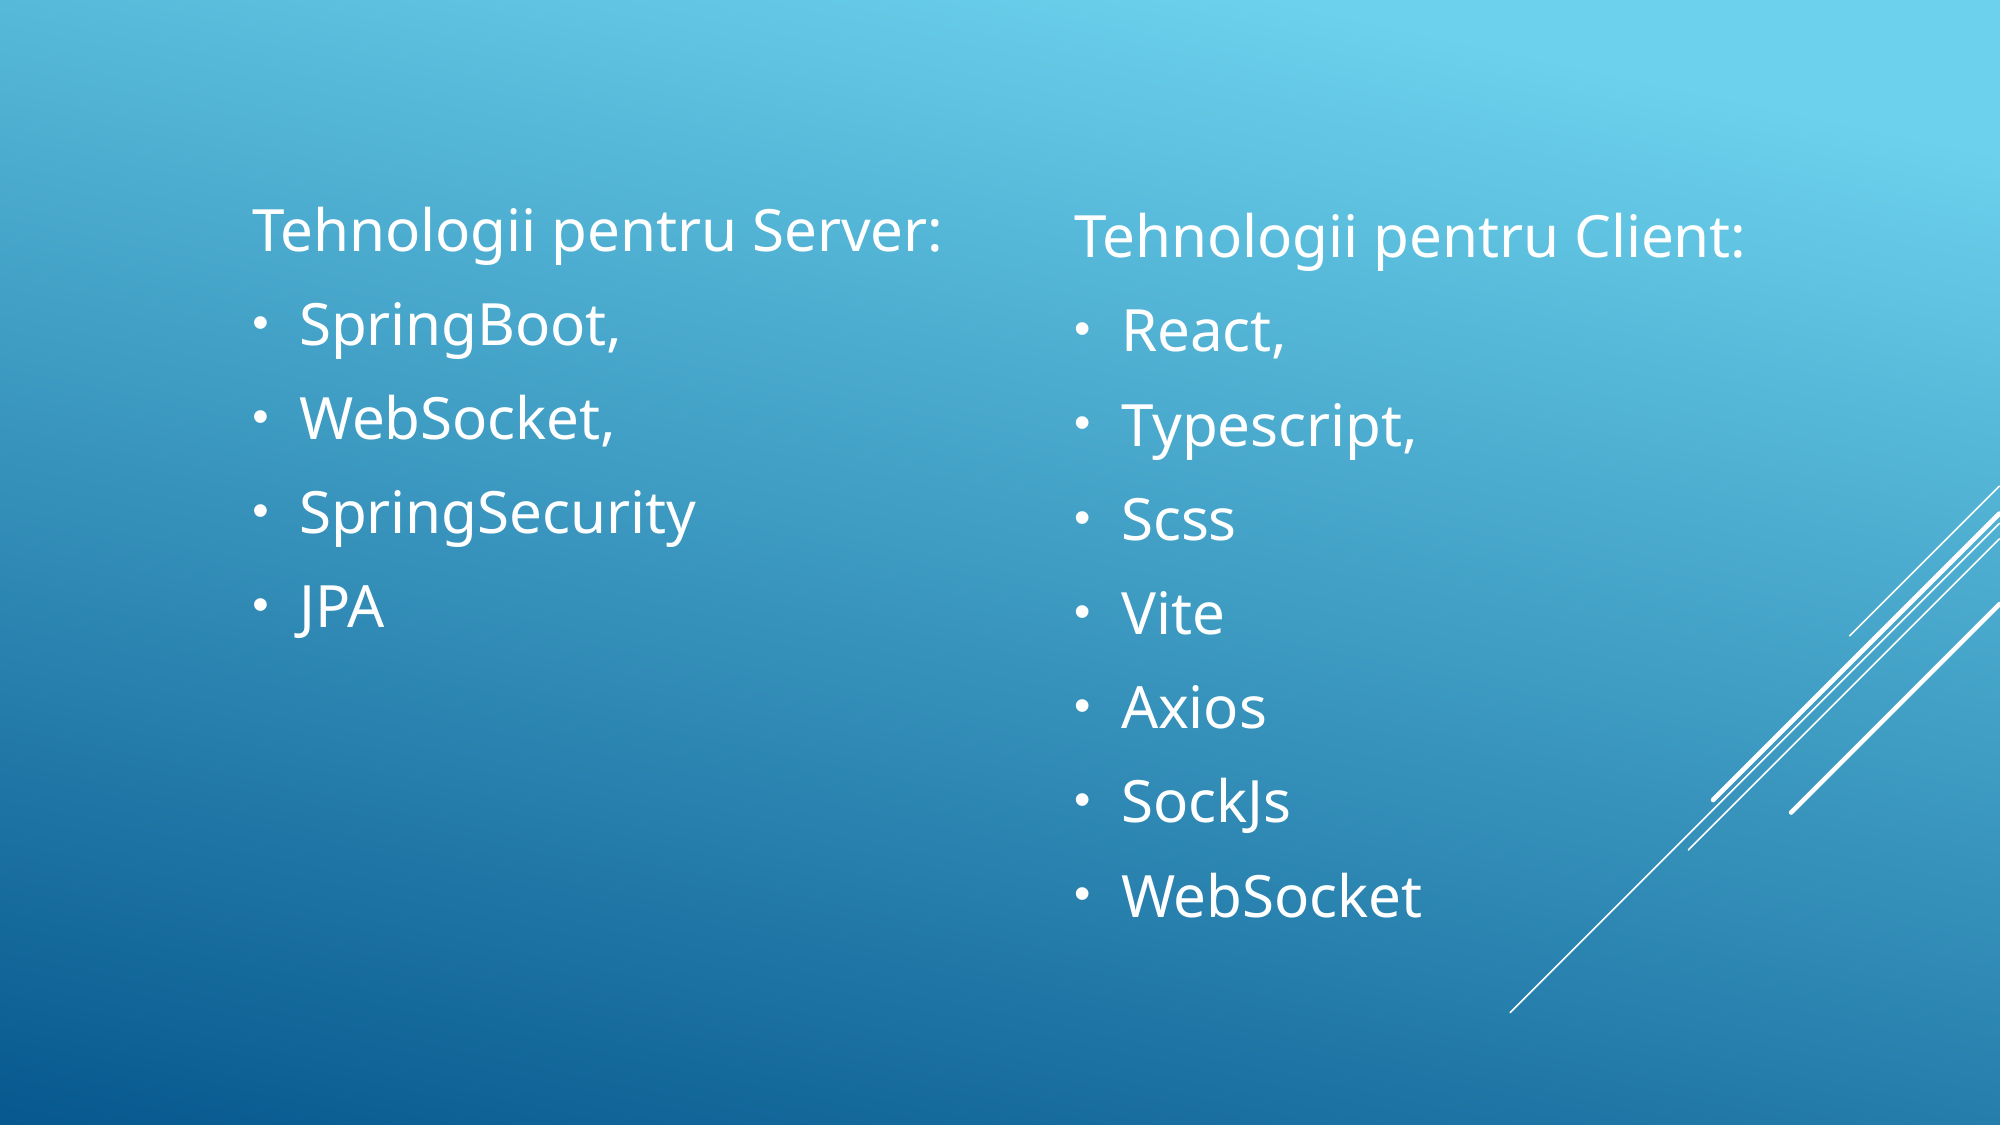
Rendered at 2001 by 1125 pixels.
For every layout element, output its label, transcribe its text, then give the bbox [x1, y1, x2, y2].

list Tehnologii pentru Server: SpringBoot, WebSocket, SpringSecurity JPA [237, 165, 1035, 761]
text_box Tehnologii pentru Client: React, Typescript, Scss Vite Axios SockJs WebSocket [1059, 165, 1785, 963]
